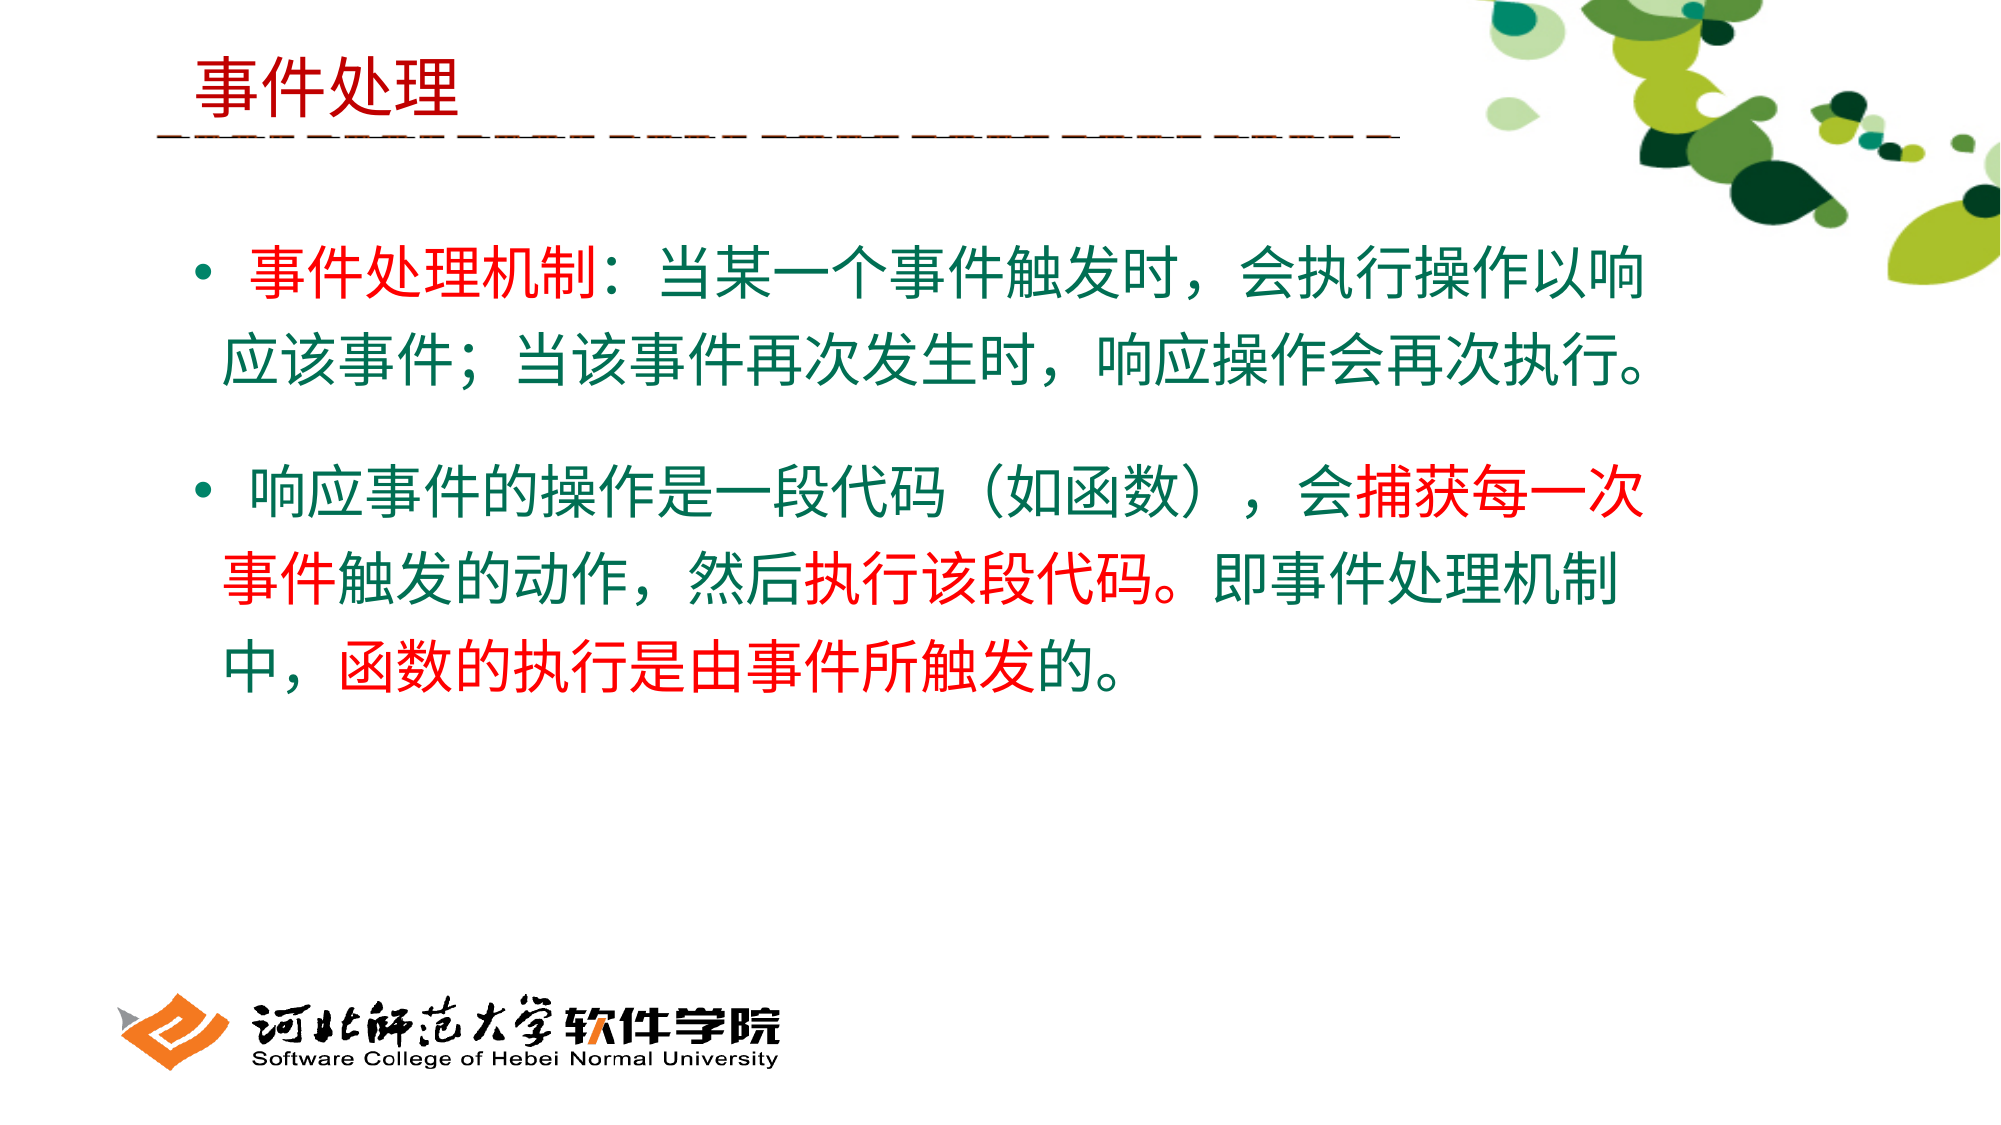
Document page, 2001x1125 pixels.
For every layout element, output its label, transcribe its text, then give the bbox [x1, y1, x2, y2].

picture [0, 0, 2001, 1125]
list 事件处理机制：当某一个事件触发时，会执行操作以响应该事件；当该事件再次发生时，响应操作会再次执行。 响应事件的操作是一段代码（如函数），会捕获每一次事件触发的动作，然后执行该段代码。即事件处理机制中，函数的执行是由事件所触发的。 [178, 210, 1686, 973]
list 事件处理 [178, 38, 1523, 120]
